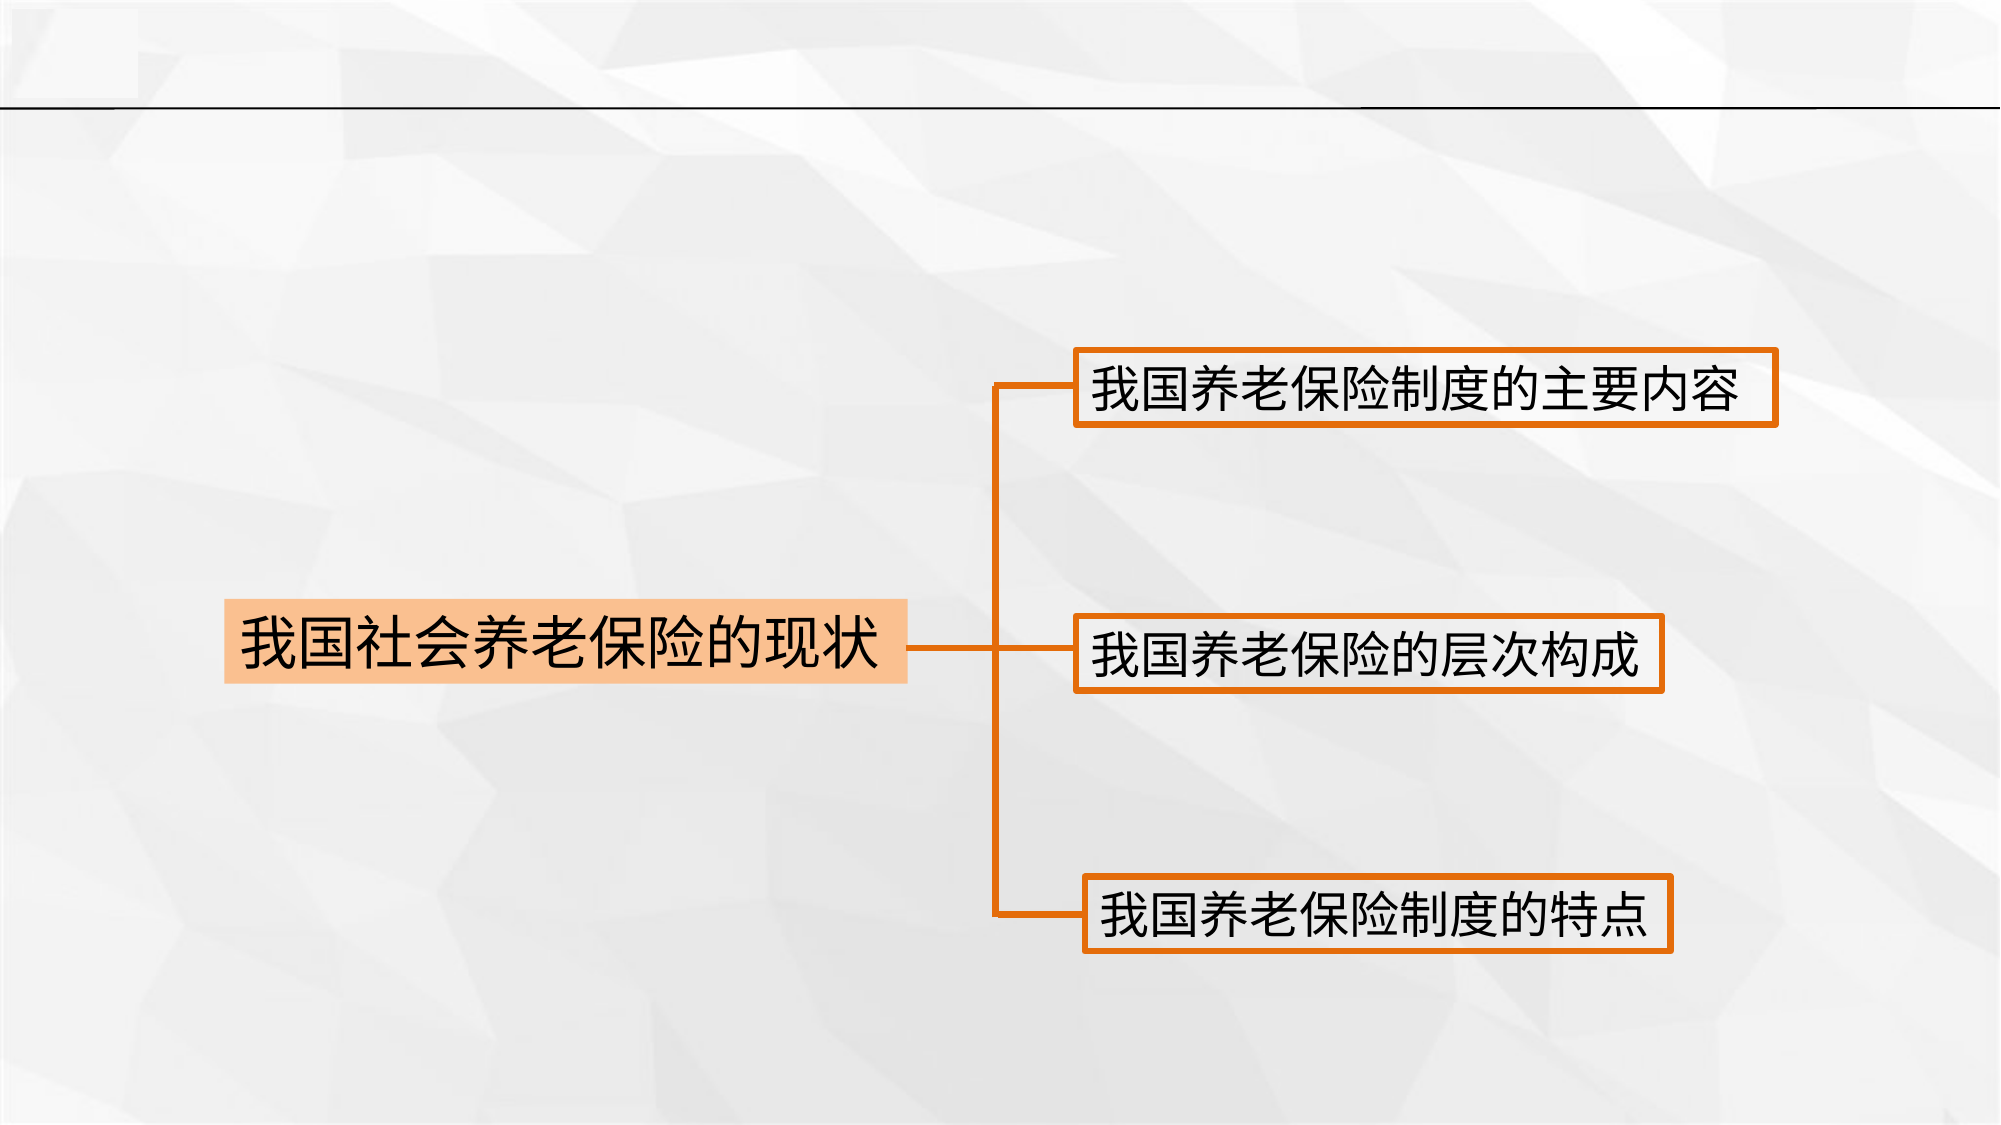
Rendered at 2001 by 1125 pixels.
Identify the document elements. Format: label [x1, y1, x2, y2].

picture [4, 0, 154, 111]
text_box [224, 349, 1776, 953]
